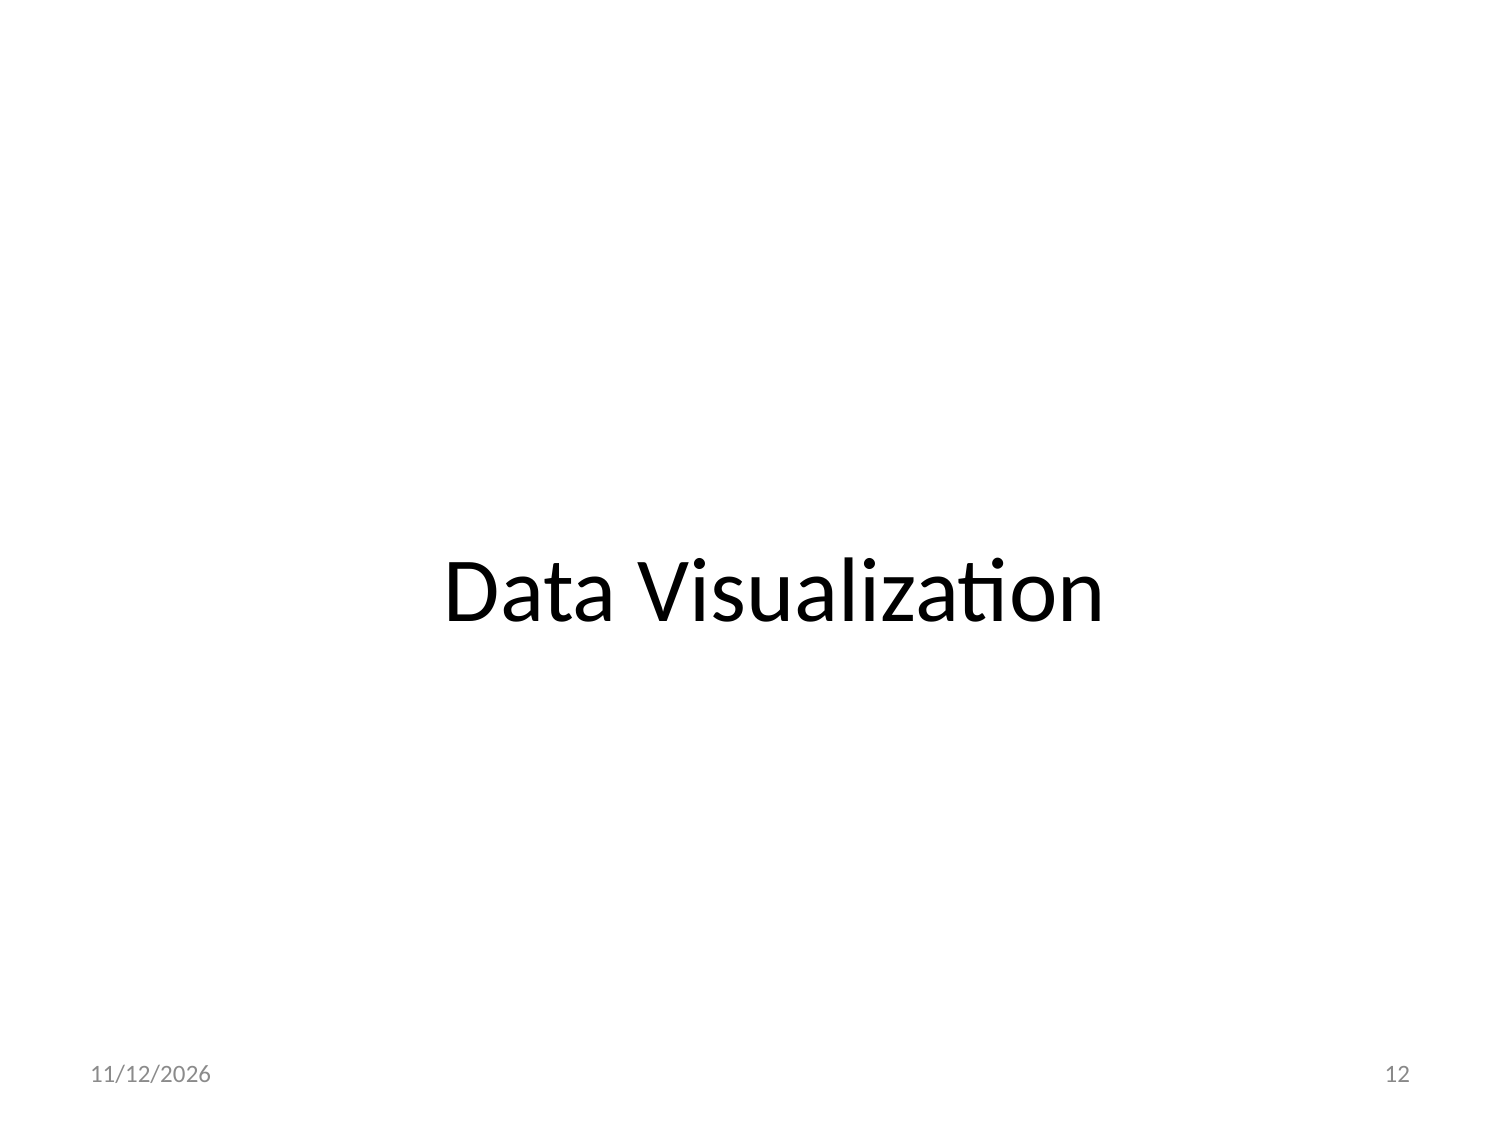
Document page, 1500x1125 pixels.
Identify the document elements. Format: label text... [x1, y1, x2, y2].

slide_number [75, 1042, 425, 1103]
title Data Visualization [128, 476, 1422, 694]
slide_number 12 [1074, 1042, 1425, 1103]
